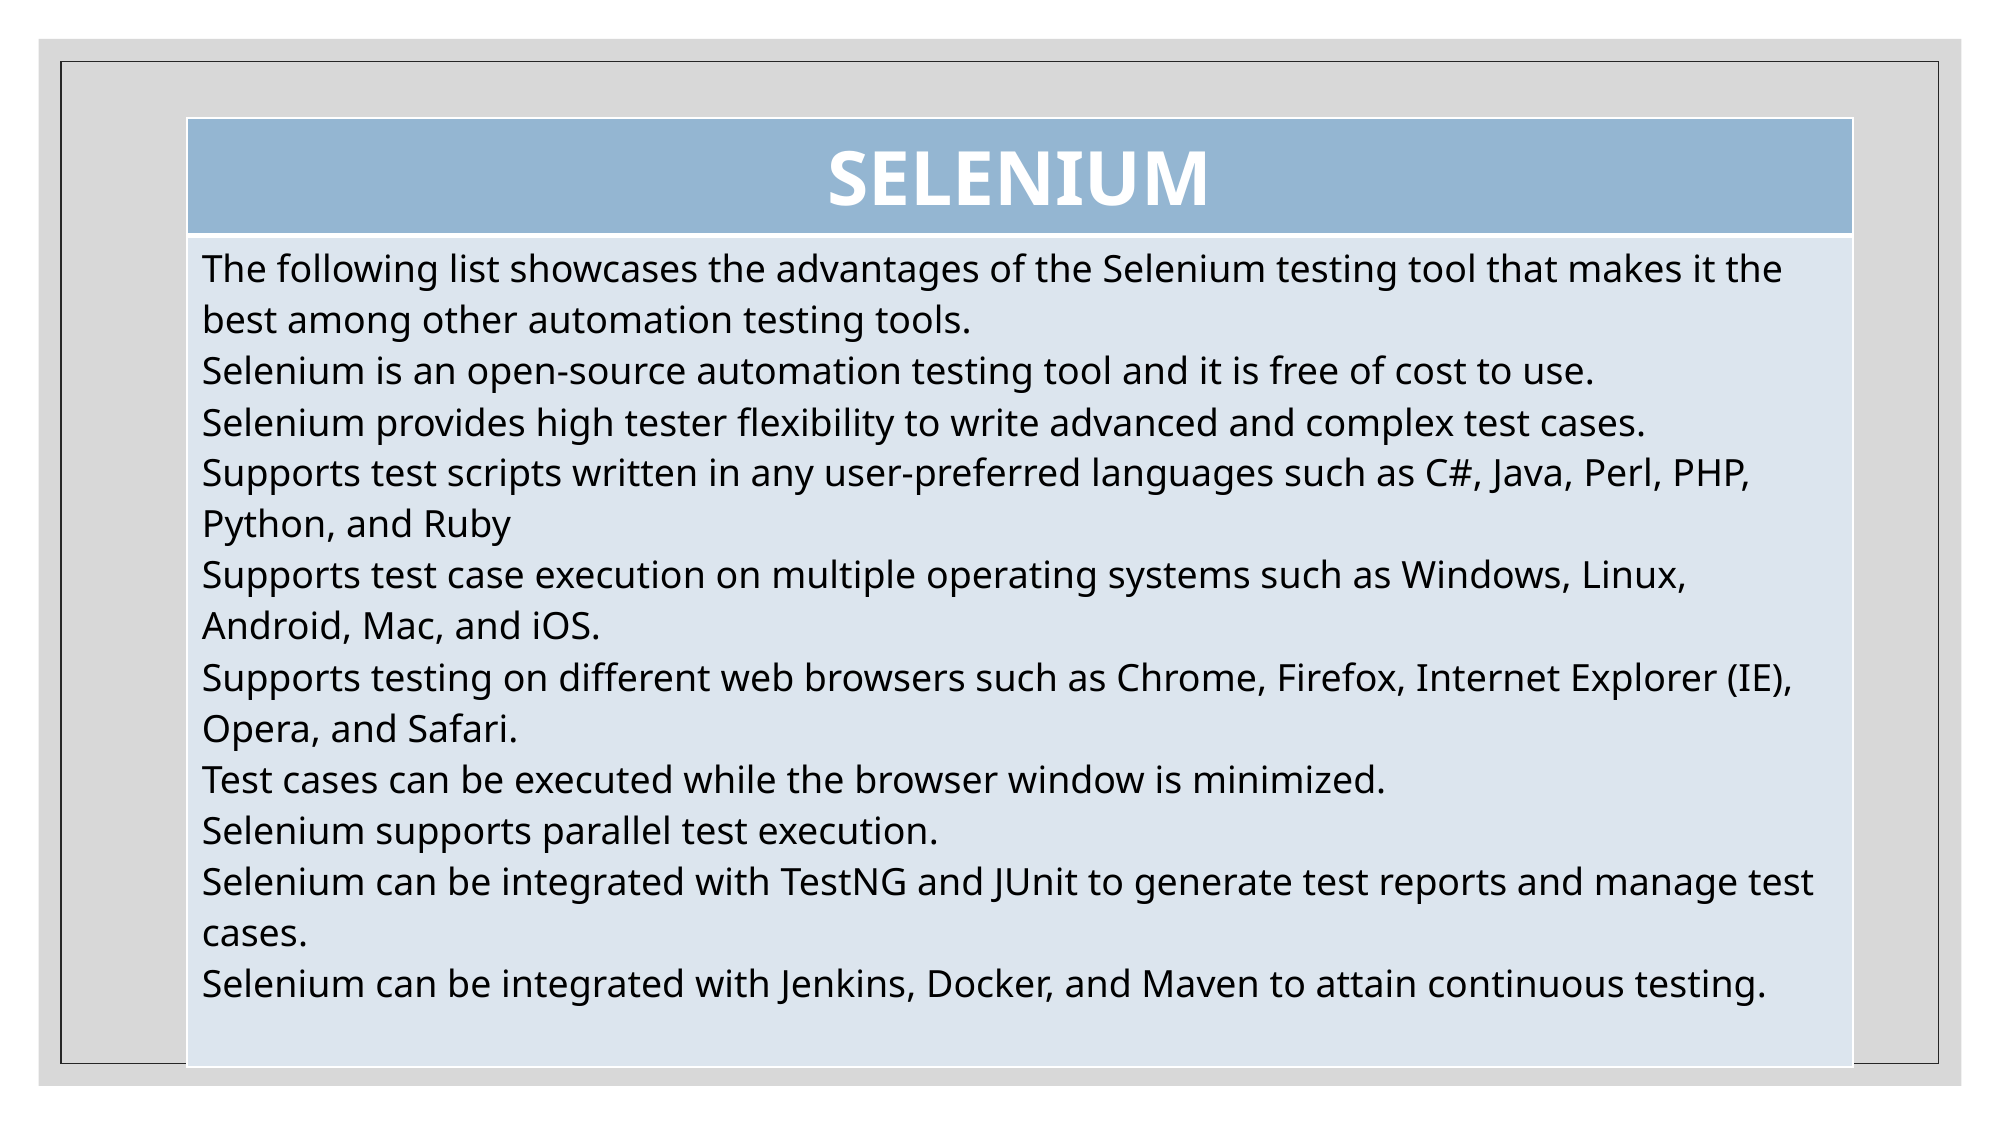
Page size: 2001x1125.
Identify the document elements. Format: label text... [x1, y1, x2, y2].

table_header SELENIUM [188, 119, 1852, 233]
table_cell The following list showcases the advantages of the Selenium testing tool that makes it the best among other automation testing tools. Selenium is an open-source automation testing tool and it is free of cost to use. Selenium provides high tester flexibility to write advanced and complex test cases. Supports test scripts written in any user-preferred languages such as C#, Java, Perl, PHP, Python, and Ruby Supports test case execution on multiple operating systems such as Windows, Linux, Android, Mac, and iOS. Supports testing on different web browsers such as Chrome, Firefox, Internet Explorer (IE), Opera, and Safari. Test cases can be executed while the browser window is minimized. Selenium supports parallel test execution. Selenium can be integrated with TestNG and JUnit to generate test reports and manage test cases. Selenium can be integrated with Jenkins, Docker, and Maven to attain continuous testing. [188, 238, 1852, 1066]
